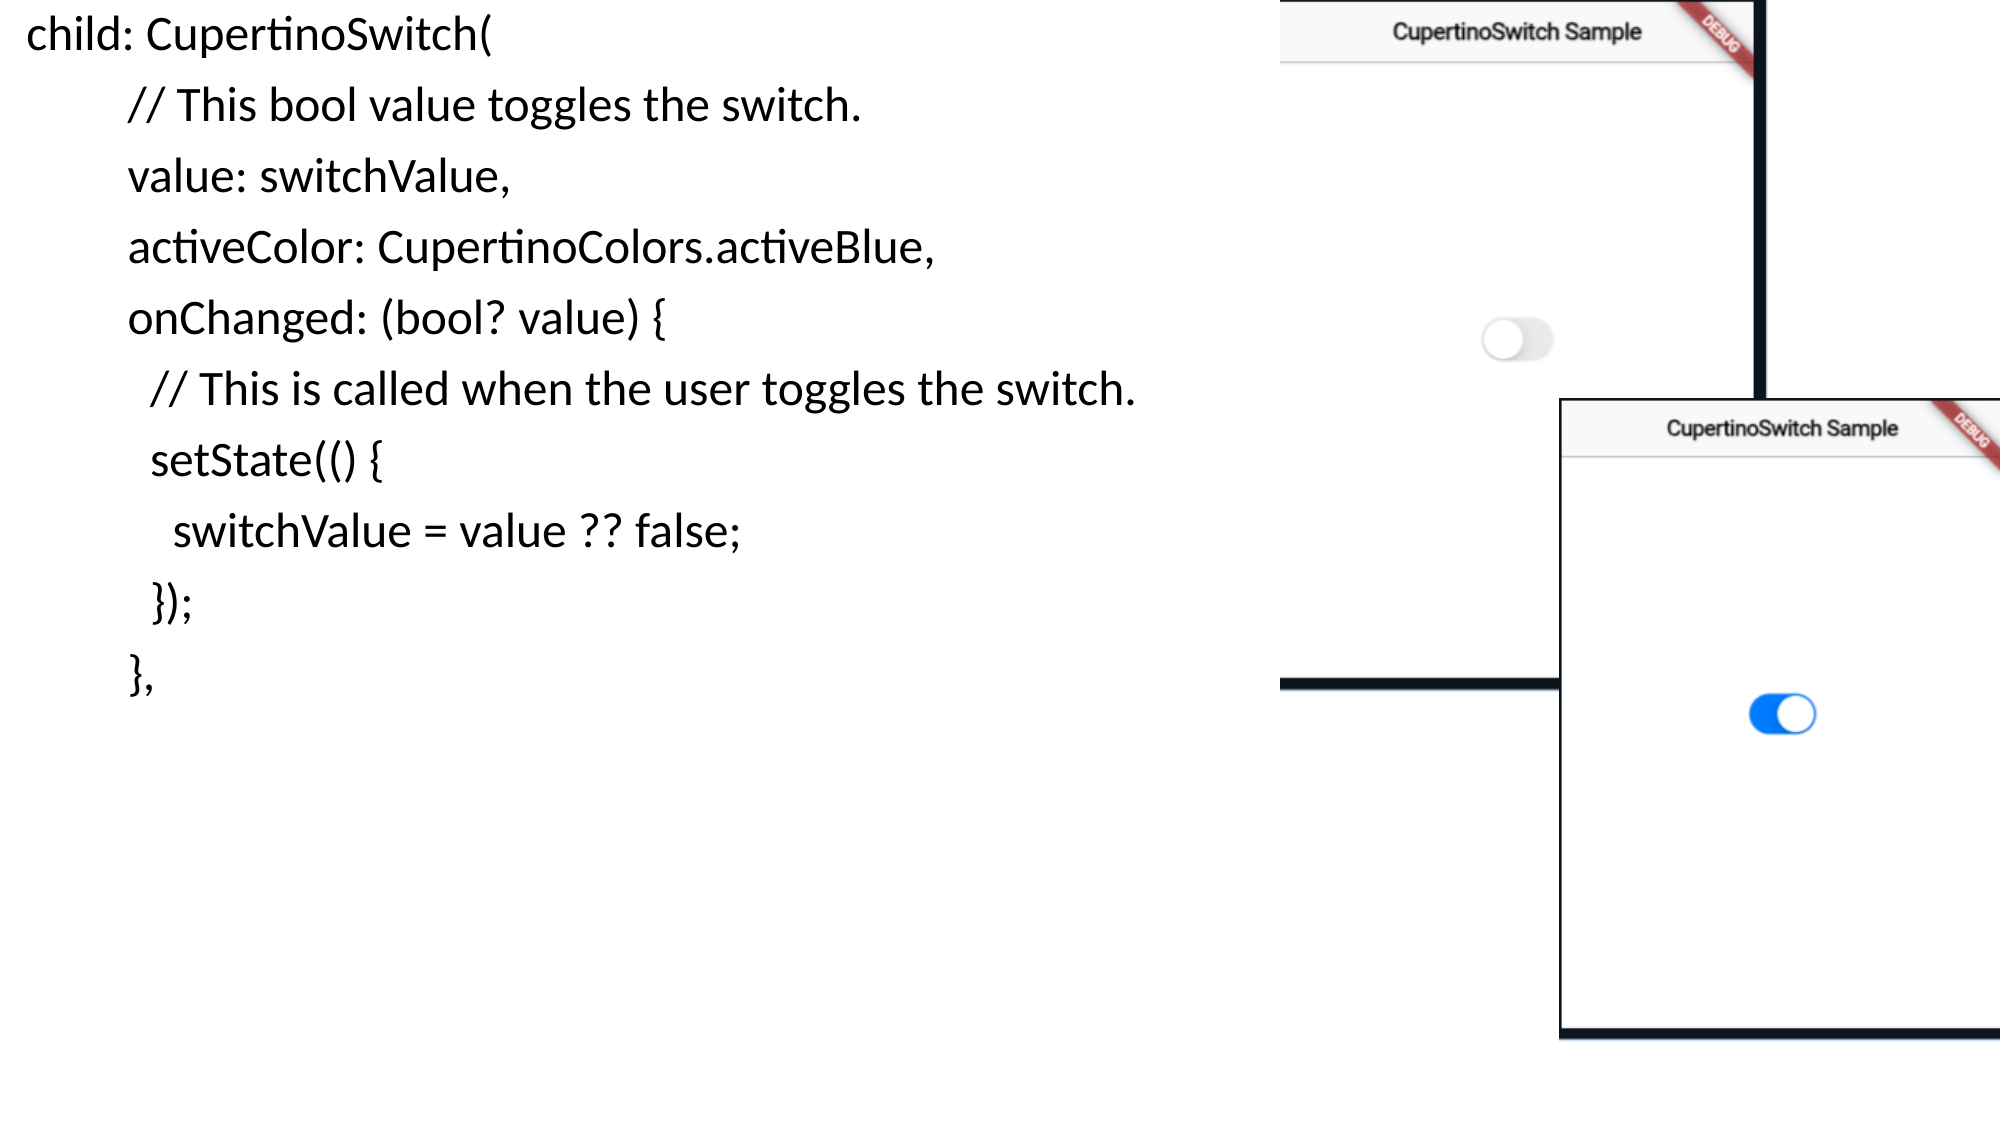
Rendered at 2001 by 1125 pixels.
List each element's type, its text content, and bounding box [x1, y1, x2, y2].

list child: CupertinoSwitch( // This bool value toggles the switch. value: switchValue, activeColor: CupertinoColors.activeBlue, onChanged: (bool? value) { // This is called when the user toggles the switch. setState(() { switchValue = value ?? false; }); }, [0, 0, 1559, 714]
picture [1280, 0, 2000, 1043]
